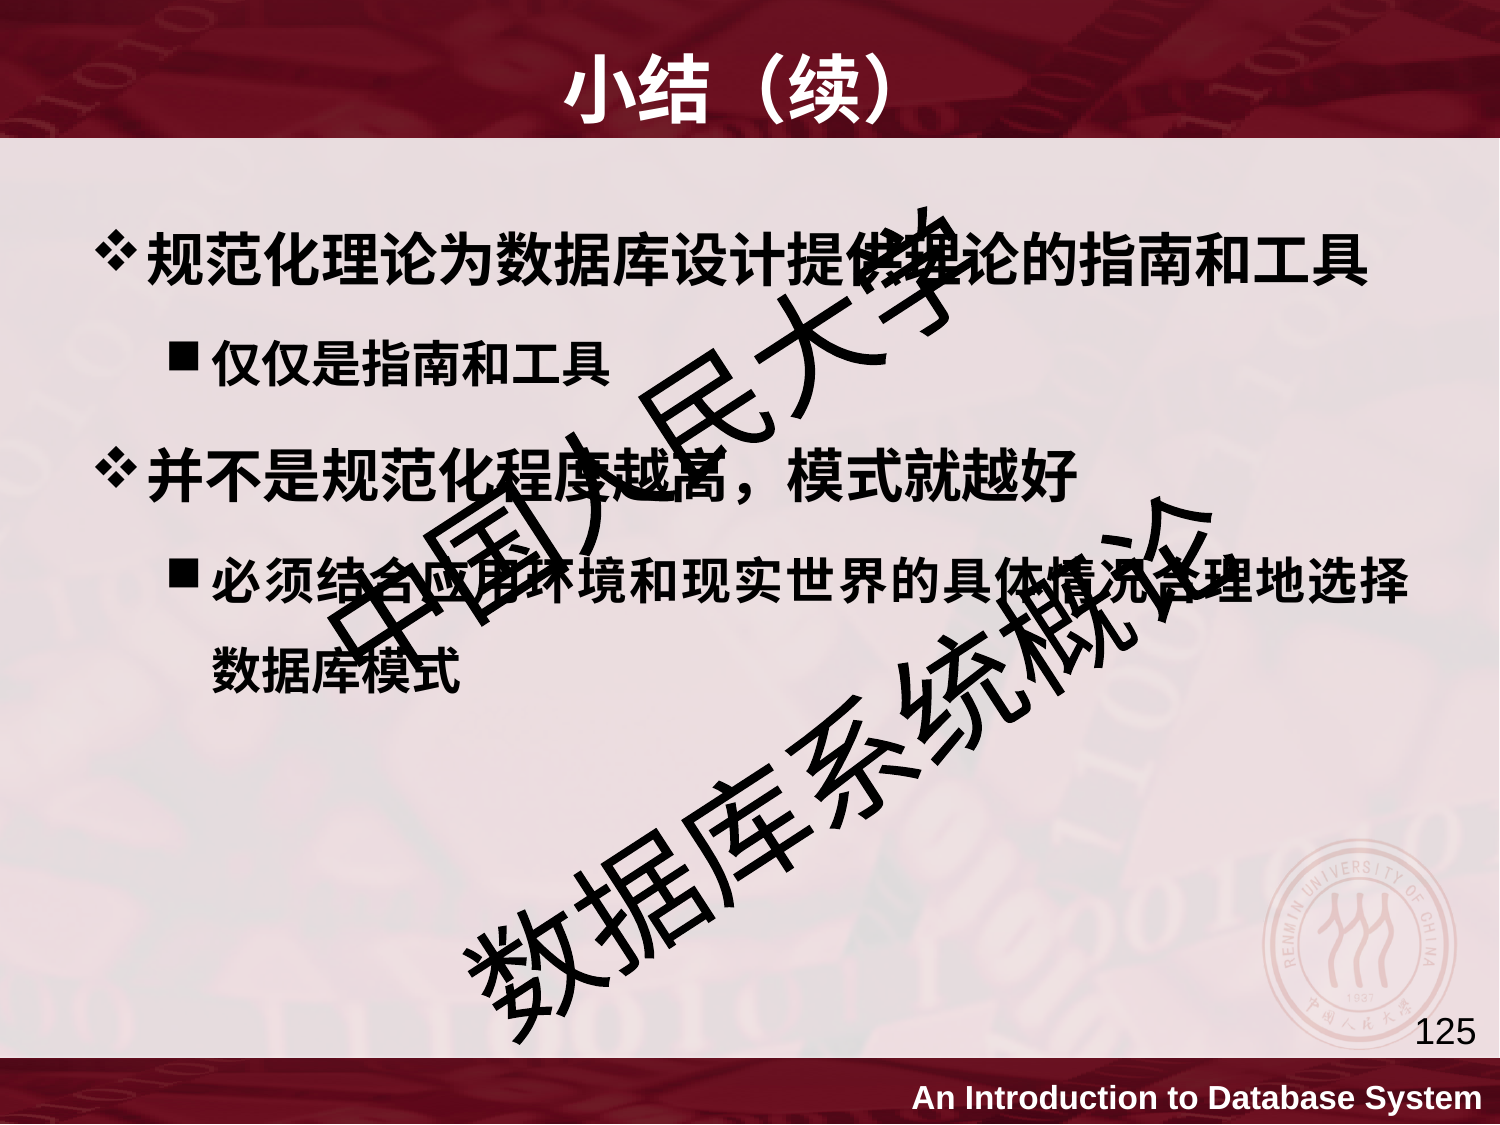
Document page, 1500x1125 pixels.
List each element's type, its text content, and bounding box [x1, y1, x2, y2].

picture [0, 0, 1500, 1125]
list 规范化理论为数据库设计提供理论的指南和工具 仅仅是指南和工具 并不是规范化程度越高，模式就越好 必须结合应用环境和现实世界的具体情况合理地选择数据库模式 [74, 179, 1426, 1017]
title 小结（续） [74, 0, 1426, 179]
